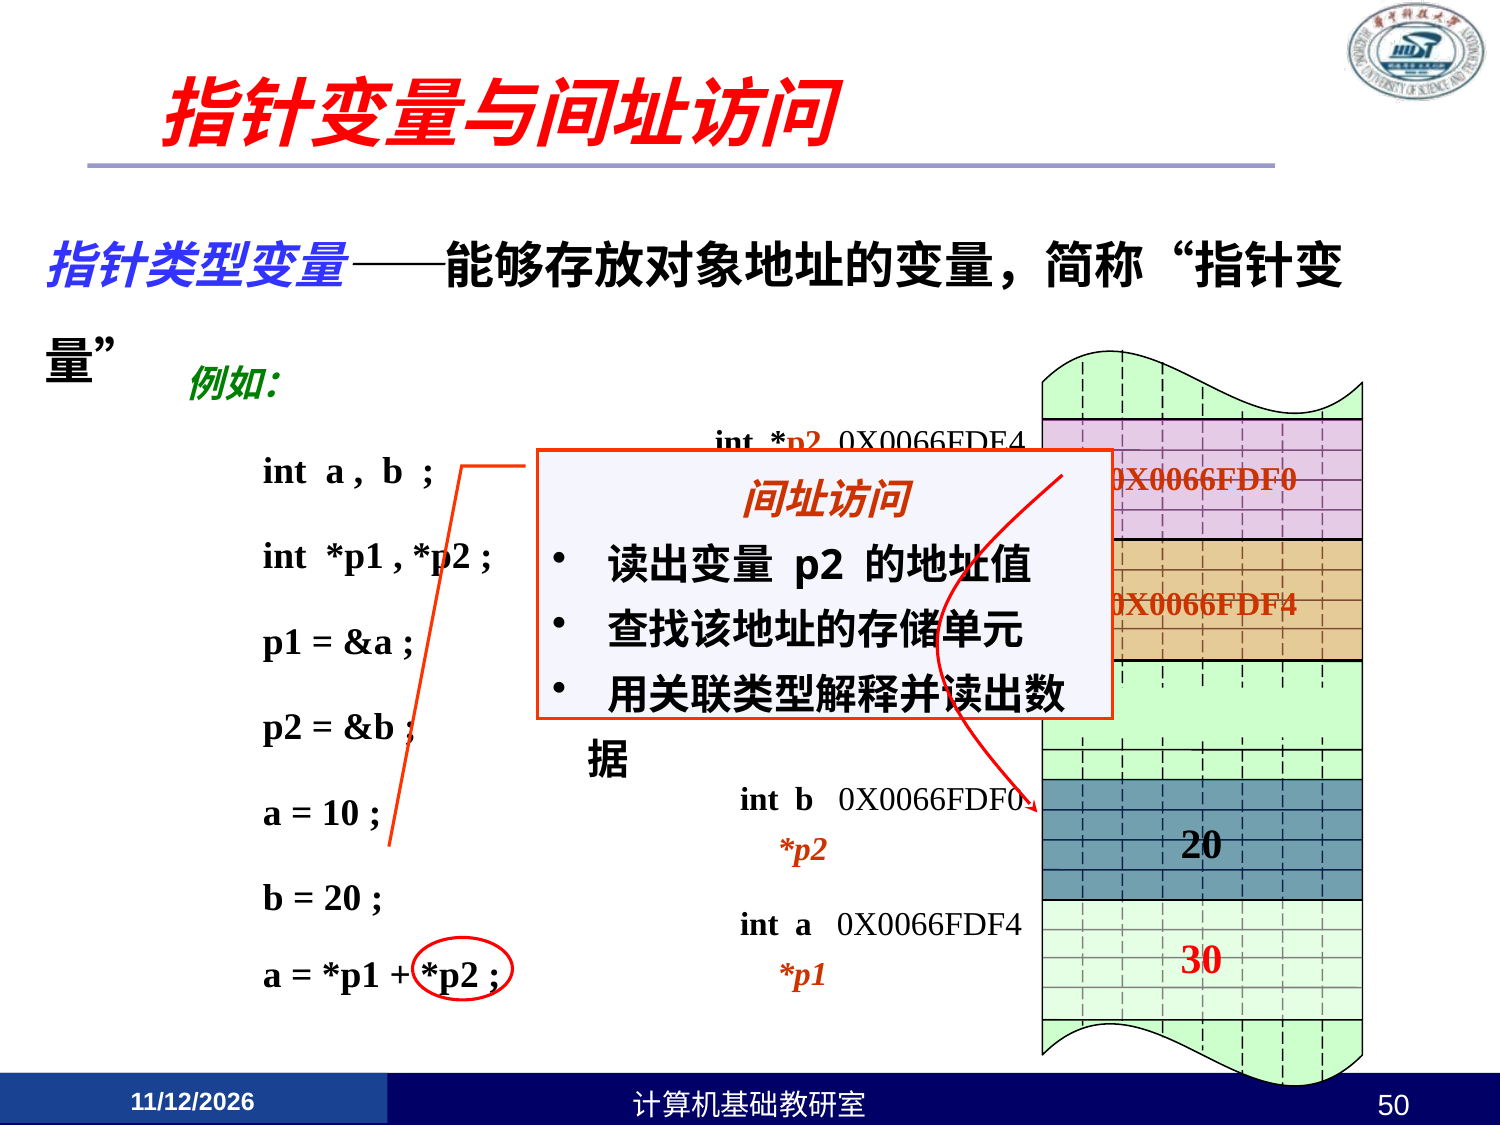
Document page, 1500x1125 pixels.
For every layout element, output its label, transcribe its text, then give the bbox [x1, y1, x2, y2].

text_box 指针类型变量——能够存放对象地址的变量，简称“指针变量” [29, 189, 1447, 397]
footer 计算机基础教研室 [512, 1078, 988, 1116]
text_box int b 0X0066FDF0 [725, 769, 1037, 825]
text_box [937, 497, 1037, 813]
text_box *p2 [762, 819, 843, 875]
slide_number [17, 1078, 368, 1116]
slide_number 50 [1074, 1078, 1425, 1116]
title 指针变量与间址访问 [143, 54, 1336, 168]
text_box *p1 [762, 944, 843, 1000]
text_box 例如： int a , b ; int *p1 , *p2 ; p1 = &a ; p2 = &b ; a = 10 ; b = 20 ; a = *p1 + *p2 ; [172, 312, 516, 1002]
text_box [1042, 349, 1363, 1088]
picture [1344, 0, 1489, 103]
text_box 间址访问 读出变量 p2 的地址值 查找该地址的存储单元 用关联类型解释并读出数据 [537, 450, 1037, 719]
text_box int a 0X0066FDF4 [725, 894, 1037, 950]
text_box int *p2 0X0066FDE4 [700, 412, 1037, 450]
